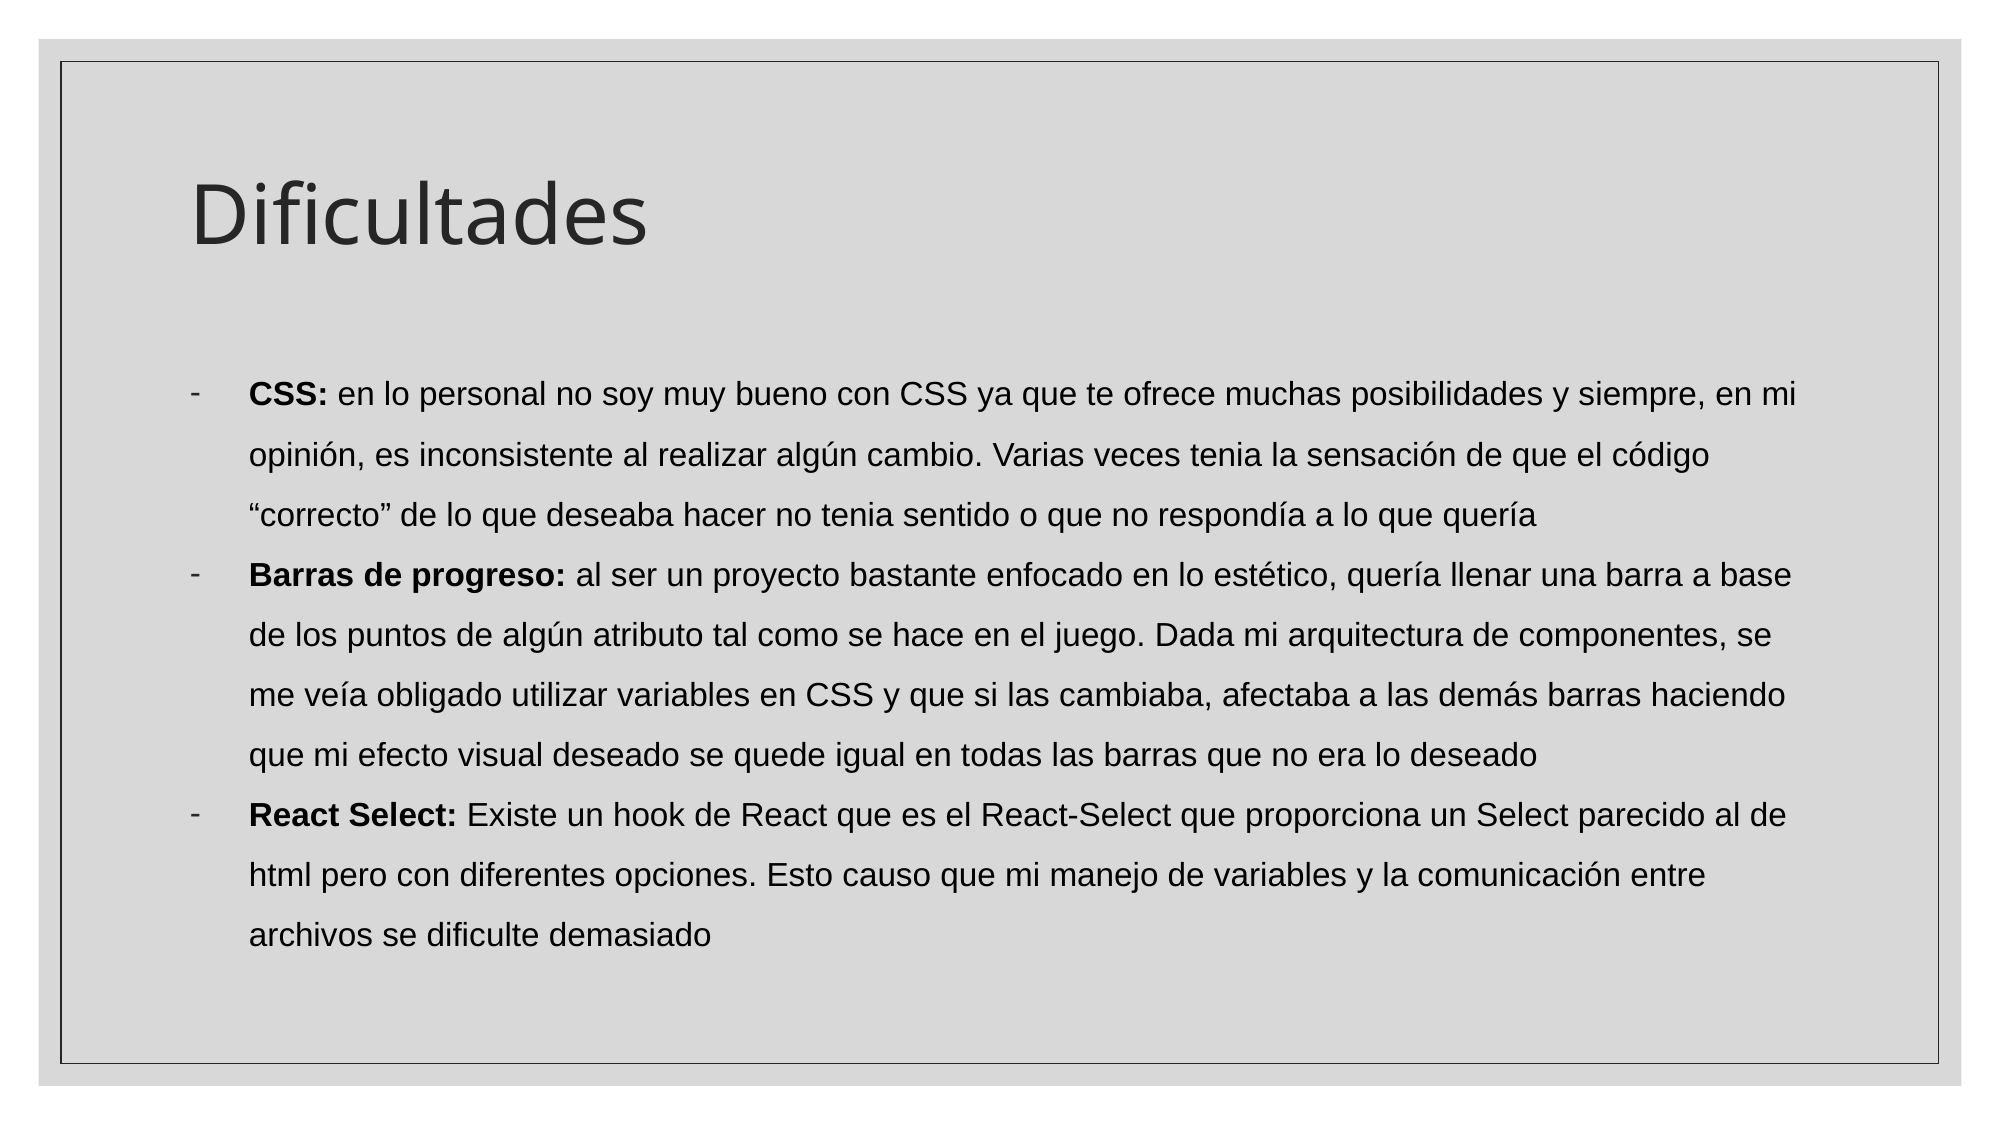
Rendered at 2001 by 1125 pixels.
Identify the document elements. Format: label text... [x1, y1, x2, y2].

list CSS: en lo personal no soy muy bueno con CSS ya que te ofrece muchas posibilidades y siempre, en mi opinión, es inconsistente al realizar algún cambio. Varias veces tenia la sensación de que el código “correcto” de lo que deseaba hacer no tenia sentido o que no respondía a lo que quería Barras de progreso: al ser un proyecto bastante enfocado en lo estético, quería llenar una barra a base de los puntos de algún atributo tal como se hace en el juego. Dada mi arquitectura de componentes, se me veía obligado utilizar variables en CSS y que si las cambiaba, afectaba a las demás barras haciendo que mi efecto visual deseado se quede igual en todas las barras que no era lo deseado React Select: Existe un hook de React que es el React-Select que proporciona un Select parecido al de html pero con diferentes opciones. Esto causo que mi manejo de variables y la comunicación entre archivos se dificulte demasiado [174, 345, 1825, 977]
title Dificultades [174, 105, 1825, 331]
